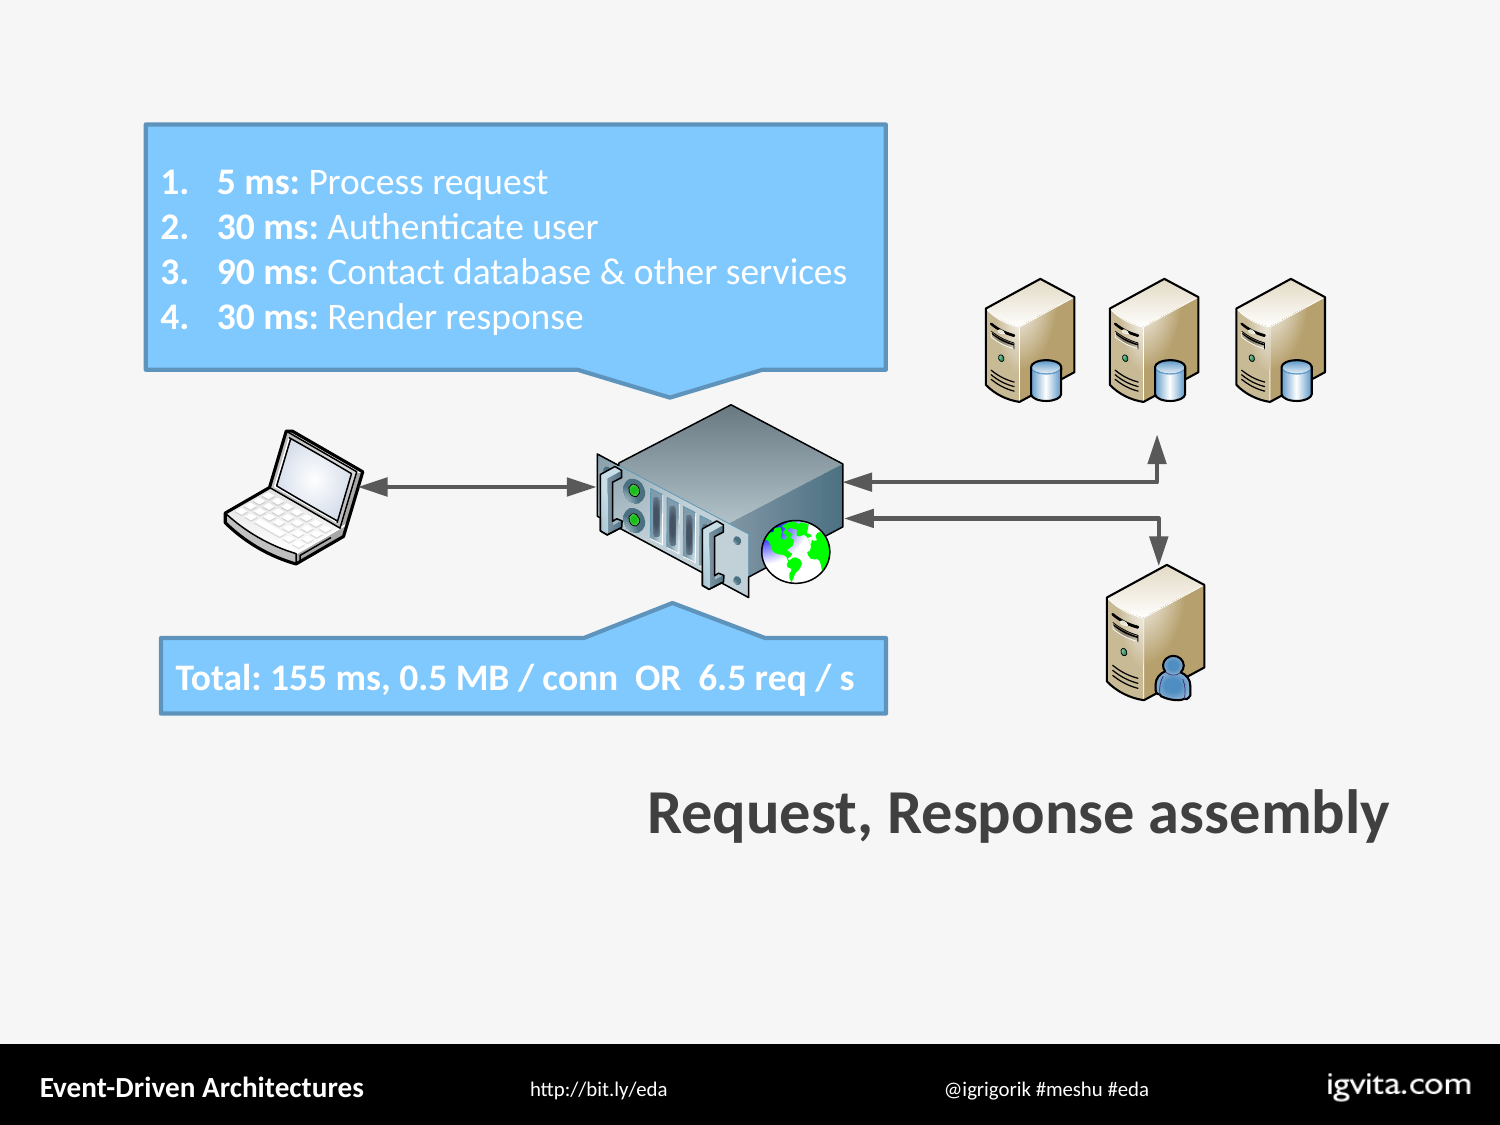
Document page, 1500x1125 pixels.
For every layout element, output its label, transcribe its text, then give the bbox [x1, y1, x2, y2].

text_box 5 ms: Process request 30 ms: Authenticate user 90 ms: Contact database & other services 30 ms: Render response [143, 122, 888, 372]
text_box Total: 155 ms, 0.5 MB / conn OR 6.5 req / s [158, 635, 889, 716]
picture [1323, 1070, 1475, 1105]
list Request, Response assembly [130, 607, 1406, 854]
picture [221, 275, 1329, 704]
